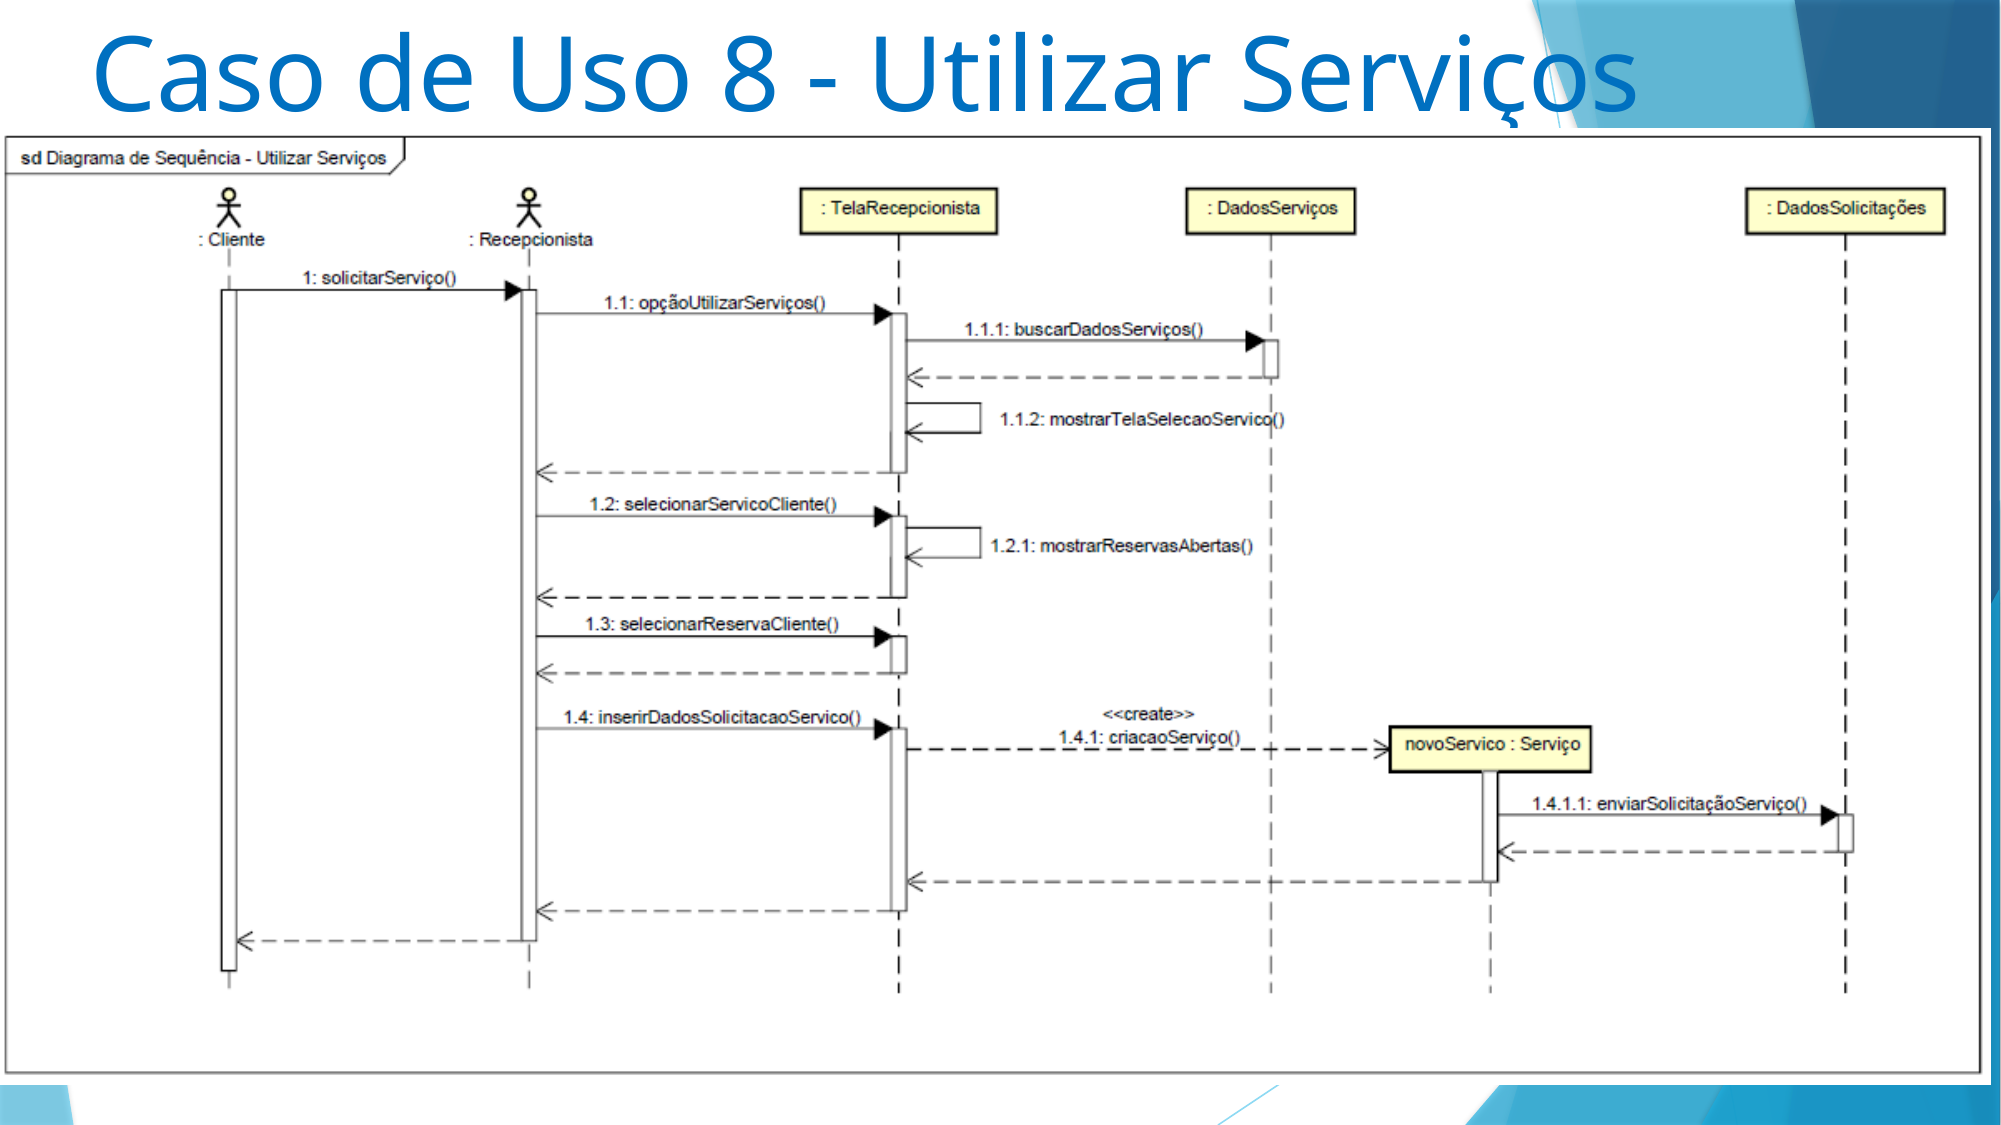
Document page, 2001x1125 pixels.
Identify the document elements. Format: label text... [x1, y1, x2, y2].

picture [0, 127, 1992, 1086]
title Caso de Uso 8 - Utilizar Serviços [0, 0, 1733, 127]
